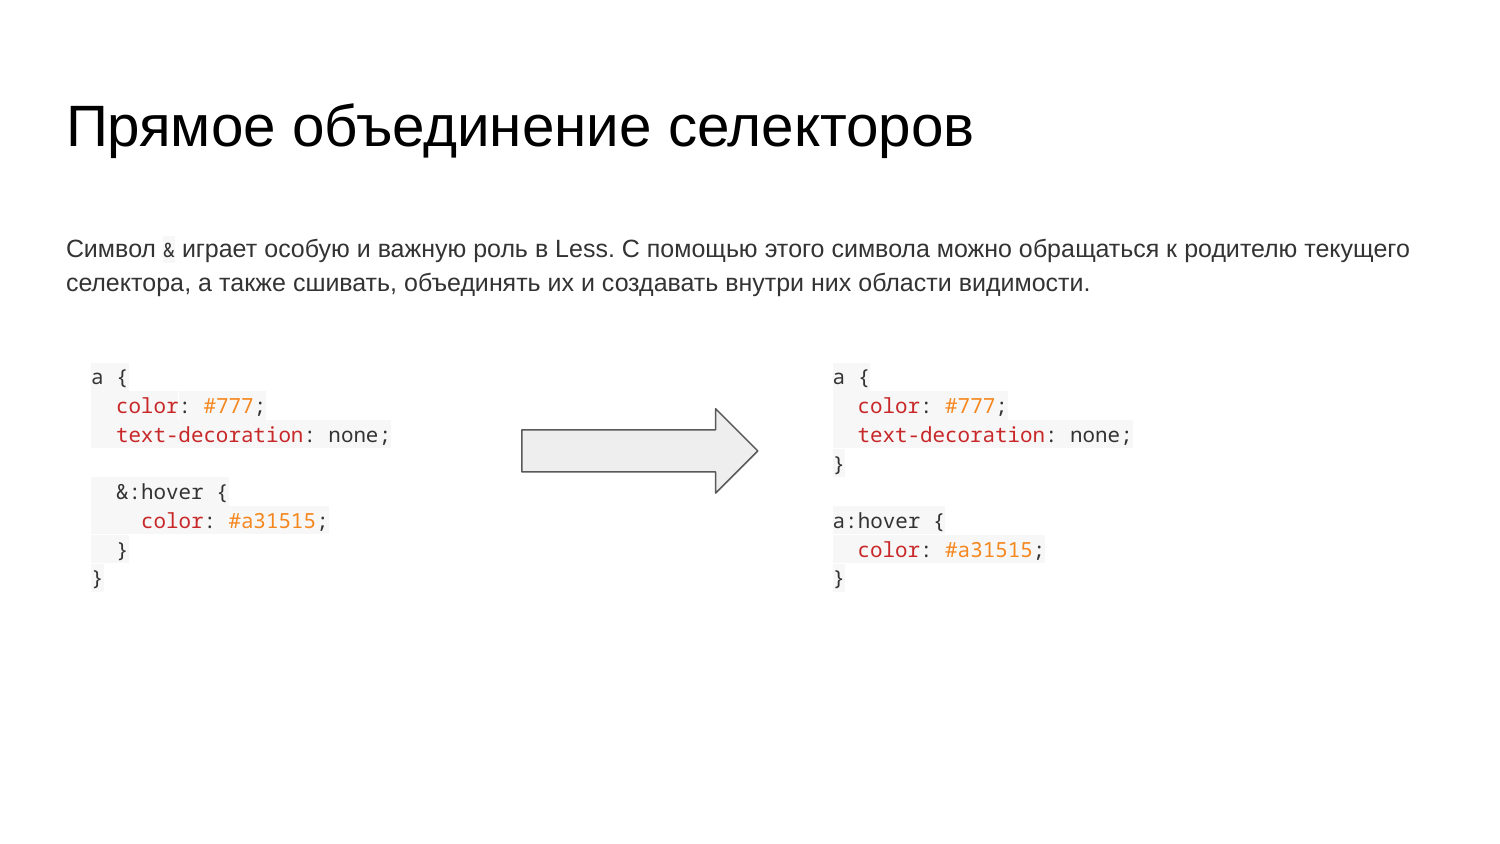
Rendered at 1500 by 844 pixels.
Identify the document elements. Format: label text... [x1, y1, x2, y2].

title Прямое объединение селекторов Символ & играет особую и важную роль в Less. С помощью этого символа можно обращаться к родителю текущего селектора, а также сшивать, объединять их и создавать внутри них области видимости. [51, 72, 1449, 167]
list a { color: #777; text-decoration: none; } a:hover { color: #a31515; } [792, 345, 1449, 675]
text_box [521, 408, 758, 494]
list a { color: #777; text-decoration: none; &:hover { color: #a31515; } } [51, 345, 708, 675]
